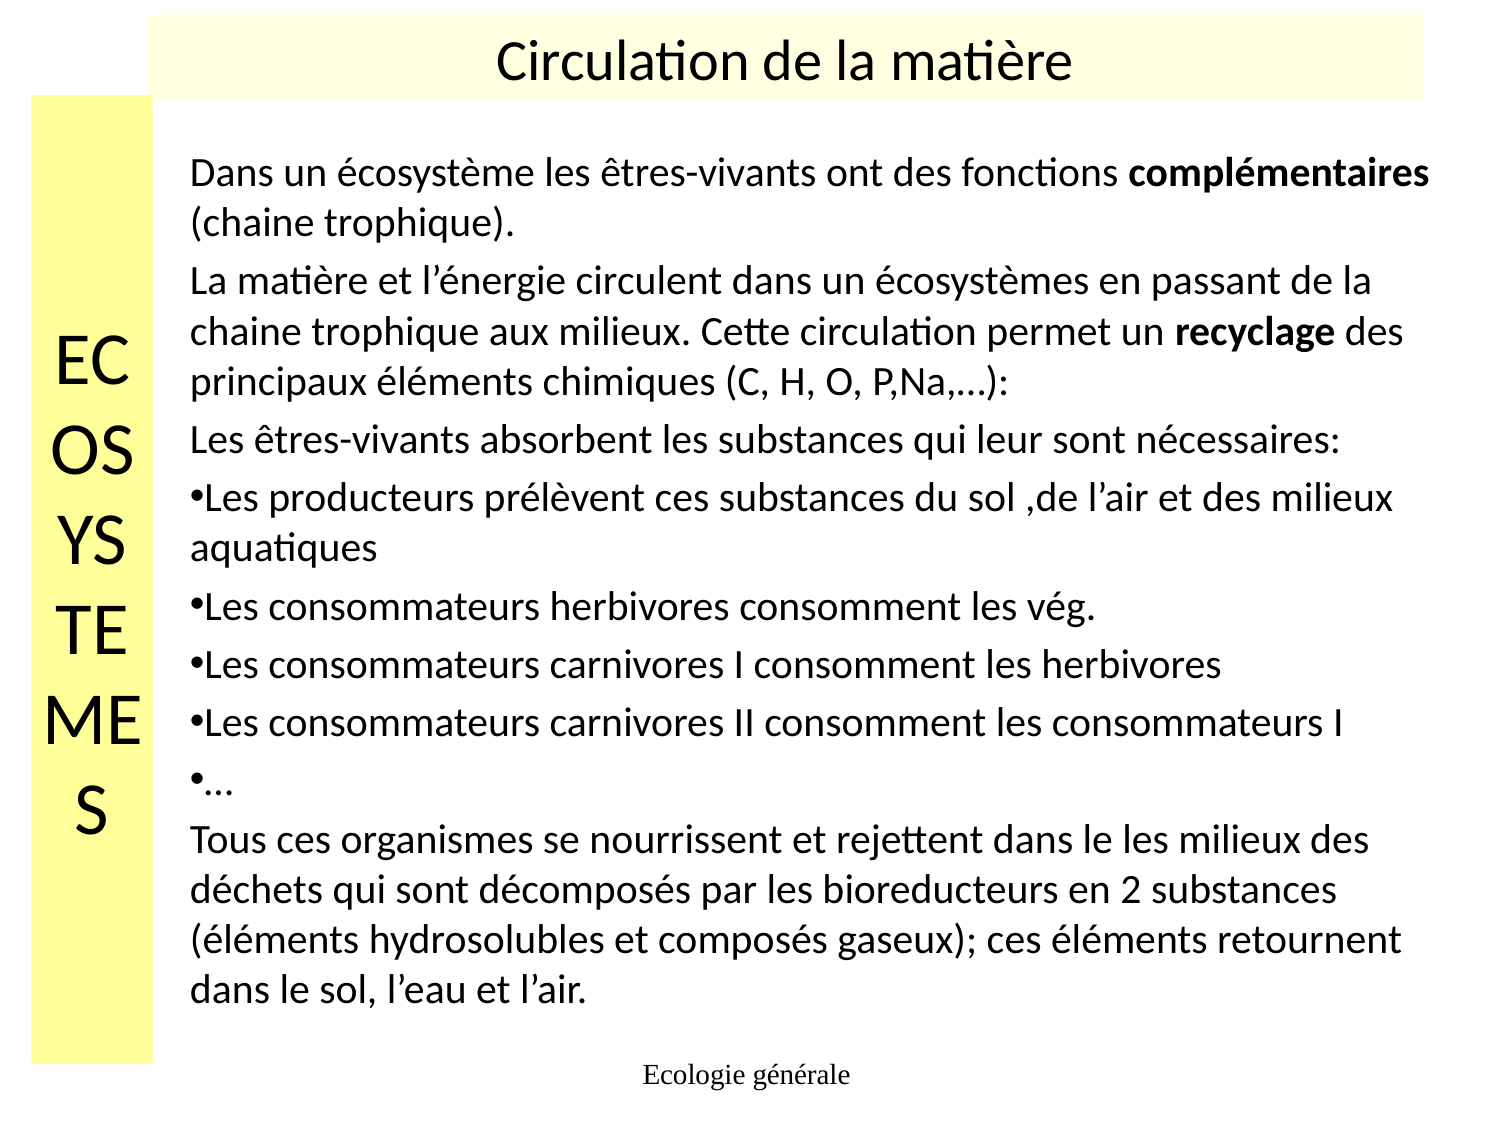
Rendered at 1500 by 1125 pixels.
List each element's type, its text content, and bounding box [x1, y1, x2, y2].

subtitle Dans un écosystème les êtres-vivants ont des fonctions complémentaires (chaine trophique). La matière et l’énergie circulent dans un écosystèmes en passant de la chaine trophique aux milieux. Cette circulation permet un recyclage des principaux éléments chimiques (C, H, O, P,Na,…): Les êtres-vivants absorbent les substances qui leur sont nécessaires: Les producteurs prélèvent ces substances du sol ,de l’air et des milieux aquatiques Les consommateurs herbivores consomment les vég. Les consommateurs carnivores I consomment les herbivores Les consommateurs carnivores II consomment les consommateurs I … Tous ces organismes se nourrissent et rejettent dans le les milieux des déchets qui sont décomposés par les bioreducteurs en 2 substances (éléments hydrosolubles et composés gaseux); ces éléments retournent dans le sol, l’eau et l’air. [174, 137, 1475, 1012]
footer Ecologie générale [512, 1042, 988, 1103]
text_box Circulation de la matière [147, 14, 1423, 99]
title ECOSYSTEMES [31, 94, 153, 1064]
